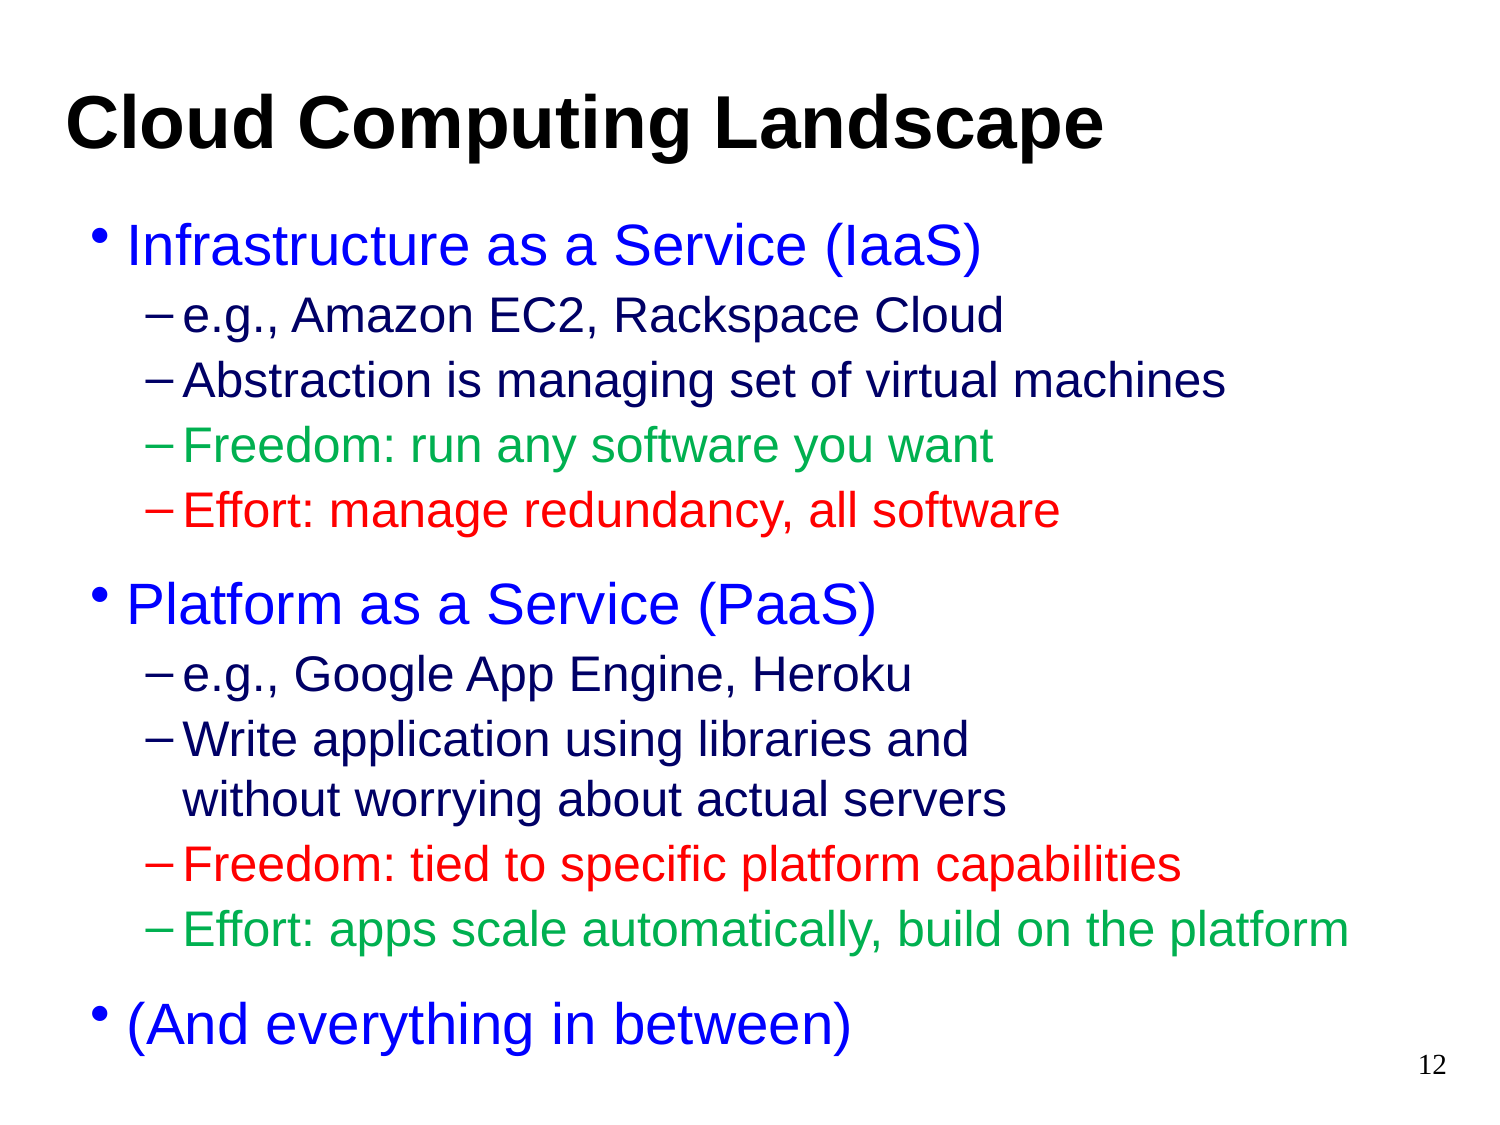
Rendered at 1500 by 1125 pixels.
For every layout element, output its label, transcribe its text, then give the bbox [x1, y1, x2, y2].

title Cloud Computing Landscape [49, 62, 1374, 176]
slide_number 12 [1312, 1037, 1463, 1101]
list Infrastructure as a Service (IaaS) e.g., Amazon EC2, Rackspace Cloud Abstraction is managing set of virtual machines Freedom: run any software you want Effort: manage redundancy, all software Platform as a Service (PaaS) e.g., Google App Engine, Heroku Write application using libraries and without worrying about actual servers Freedom: tied to specific platform capabilities Effort: apps scale automatically, build on the platform (And everything in between) [74, 199, 1463, 1101]
